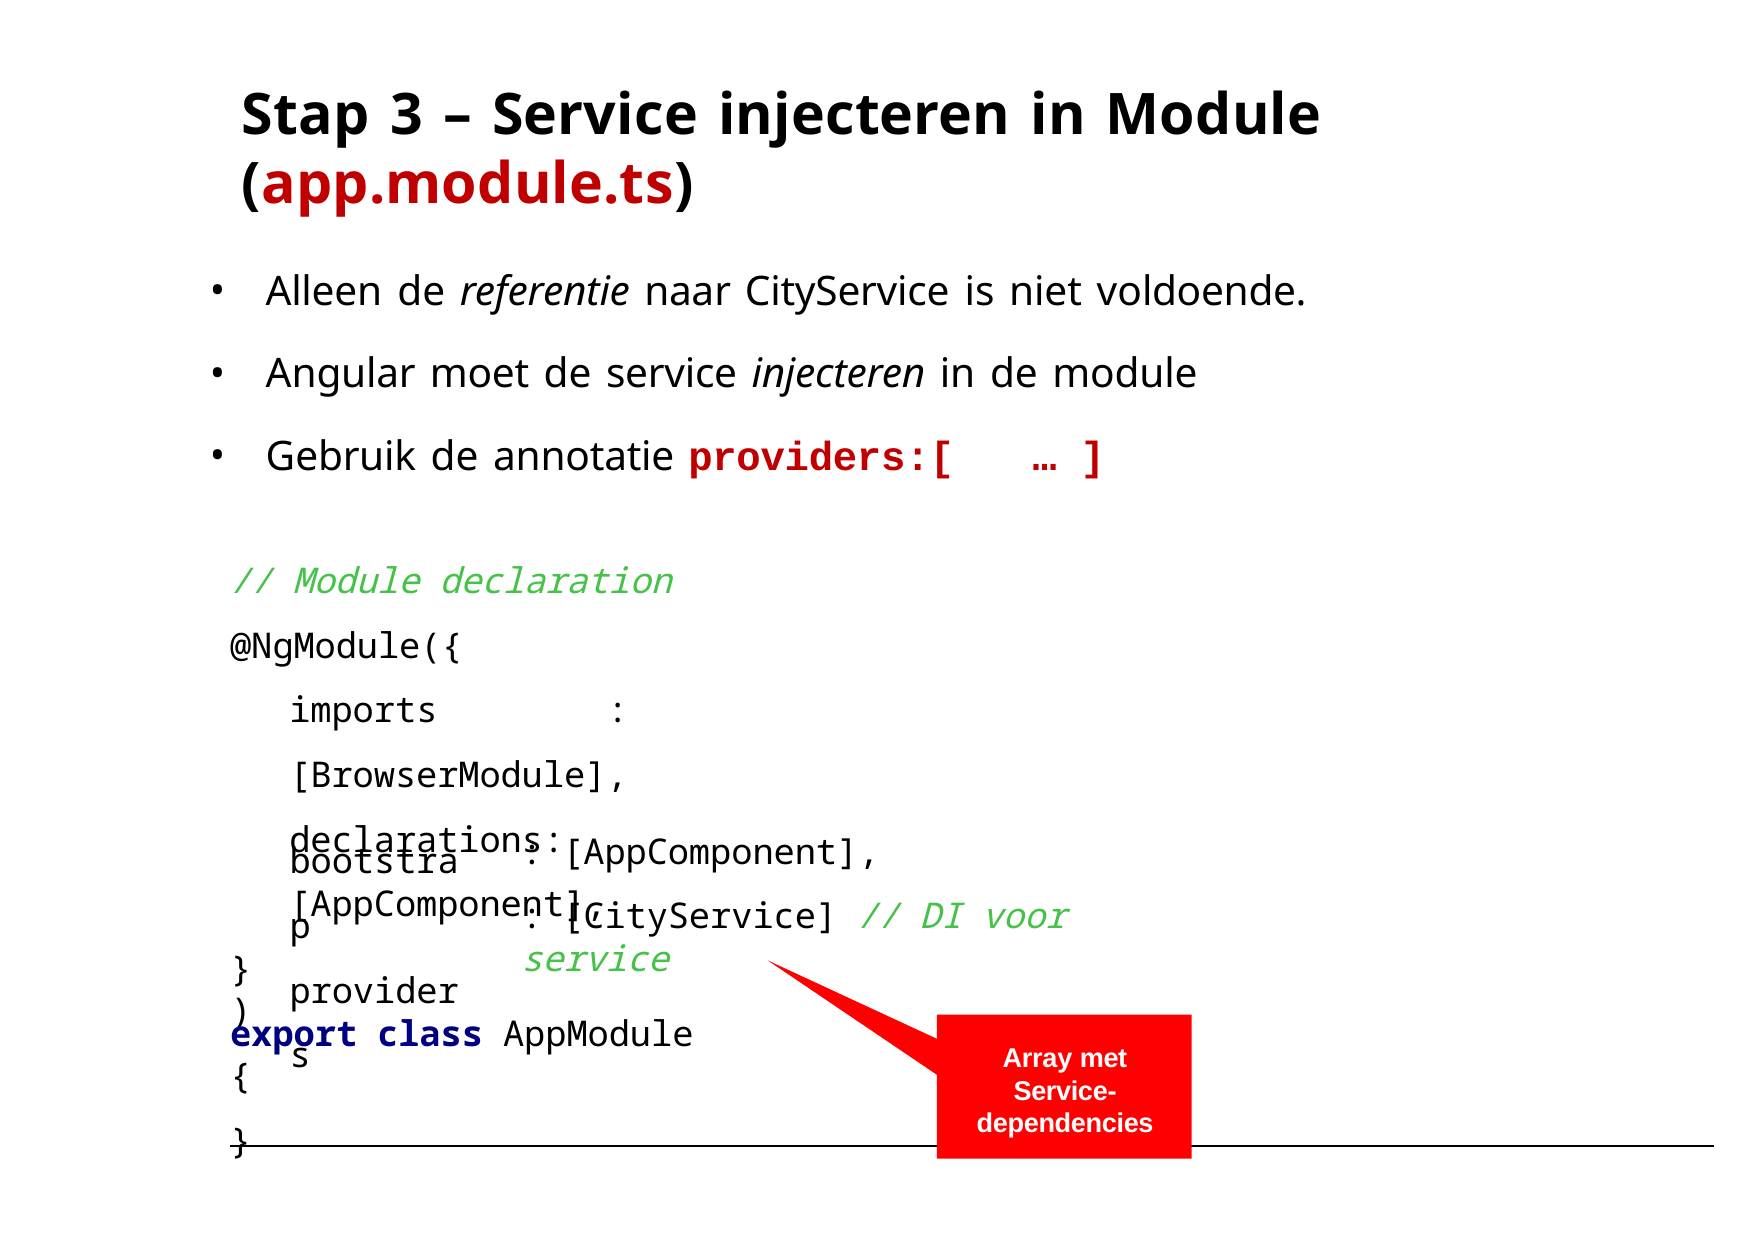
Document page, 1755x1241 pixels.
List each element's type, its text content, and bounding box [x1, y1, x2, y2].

text_box [767, 960, 1192, 1159]
text_box Alleen de referentie naar CityService is niet voldoende. Angular moet de service injecteren in de module Gebruik de annotatie providers:[ … ] // Module declaration @NgModule({ imports : [BrowserModule], declarations: [AppComponent], [207, 264, 1392, 924]
text_box export class AppModule { } [228, 1010, 705, 1161]
text_box : [AppComponent], : [CityService] // DI voor service [519, 828, 1192, 979]
text_box Array met Service- dependencies [972, 1040, 1157, 1138]
text_box }) [228, 946, 272, 1010]
title Stap 3 – Service injecteren in Module (app.module.ts) [239, 77, 1703, 285]
text_box bootstrap providers [287, 816, 469, 1010]
